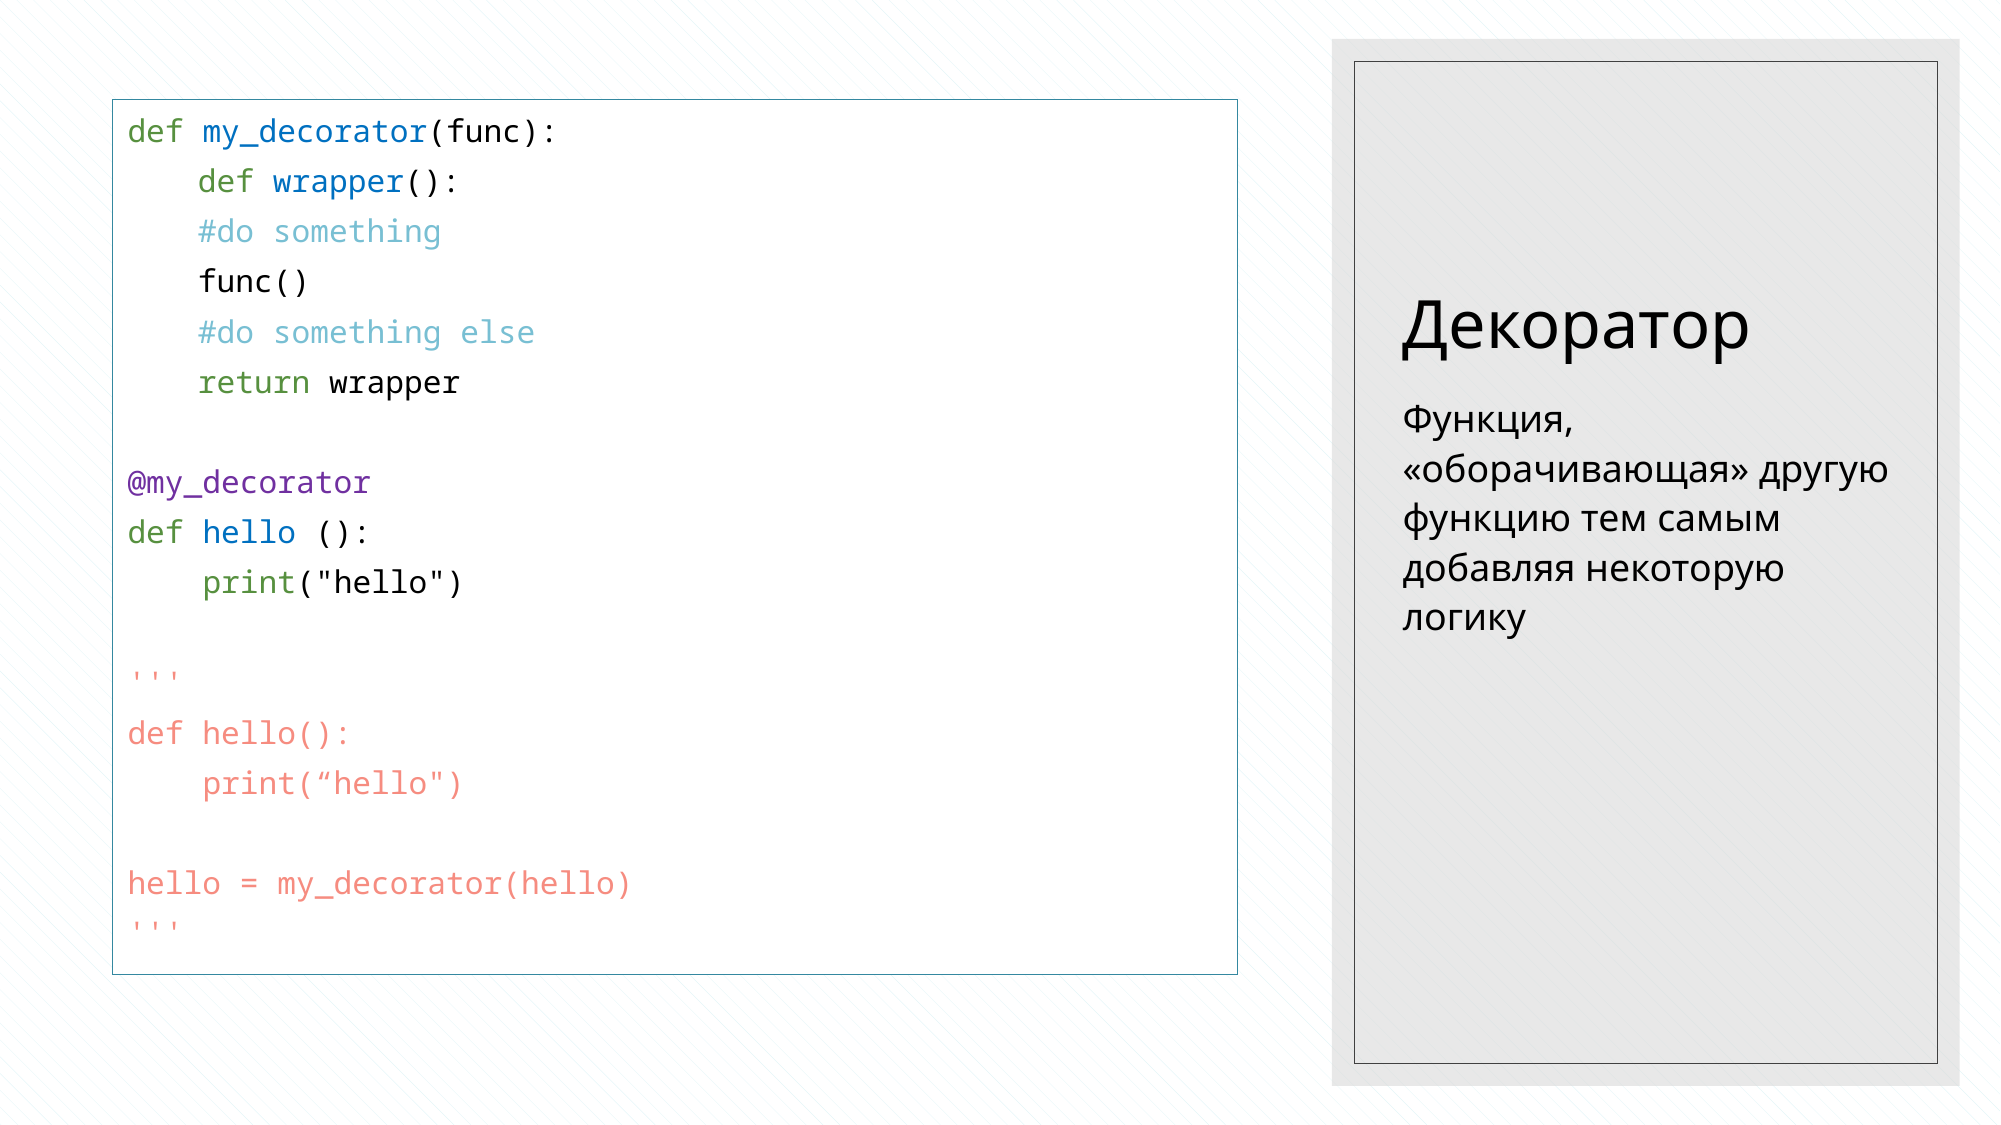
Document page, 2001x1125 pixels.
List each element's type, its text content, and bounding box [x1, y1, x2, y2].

title Декоратор [1387, 99, 1907, 370]
list def my_decorator(func): def wrapper(): #do something func() #do something else return wrapper @my_decorator def hello (): print("hello") ''' def hello(): print(“hello") hello = my_decorator(hello) ''' [112, 99, 1238, 975]
list Функция, «оборачивающая» другую функцию тем самым добавляя некоторую логику [1387, 383, 1907, 975]
